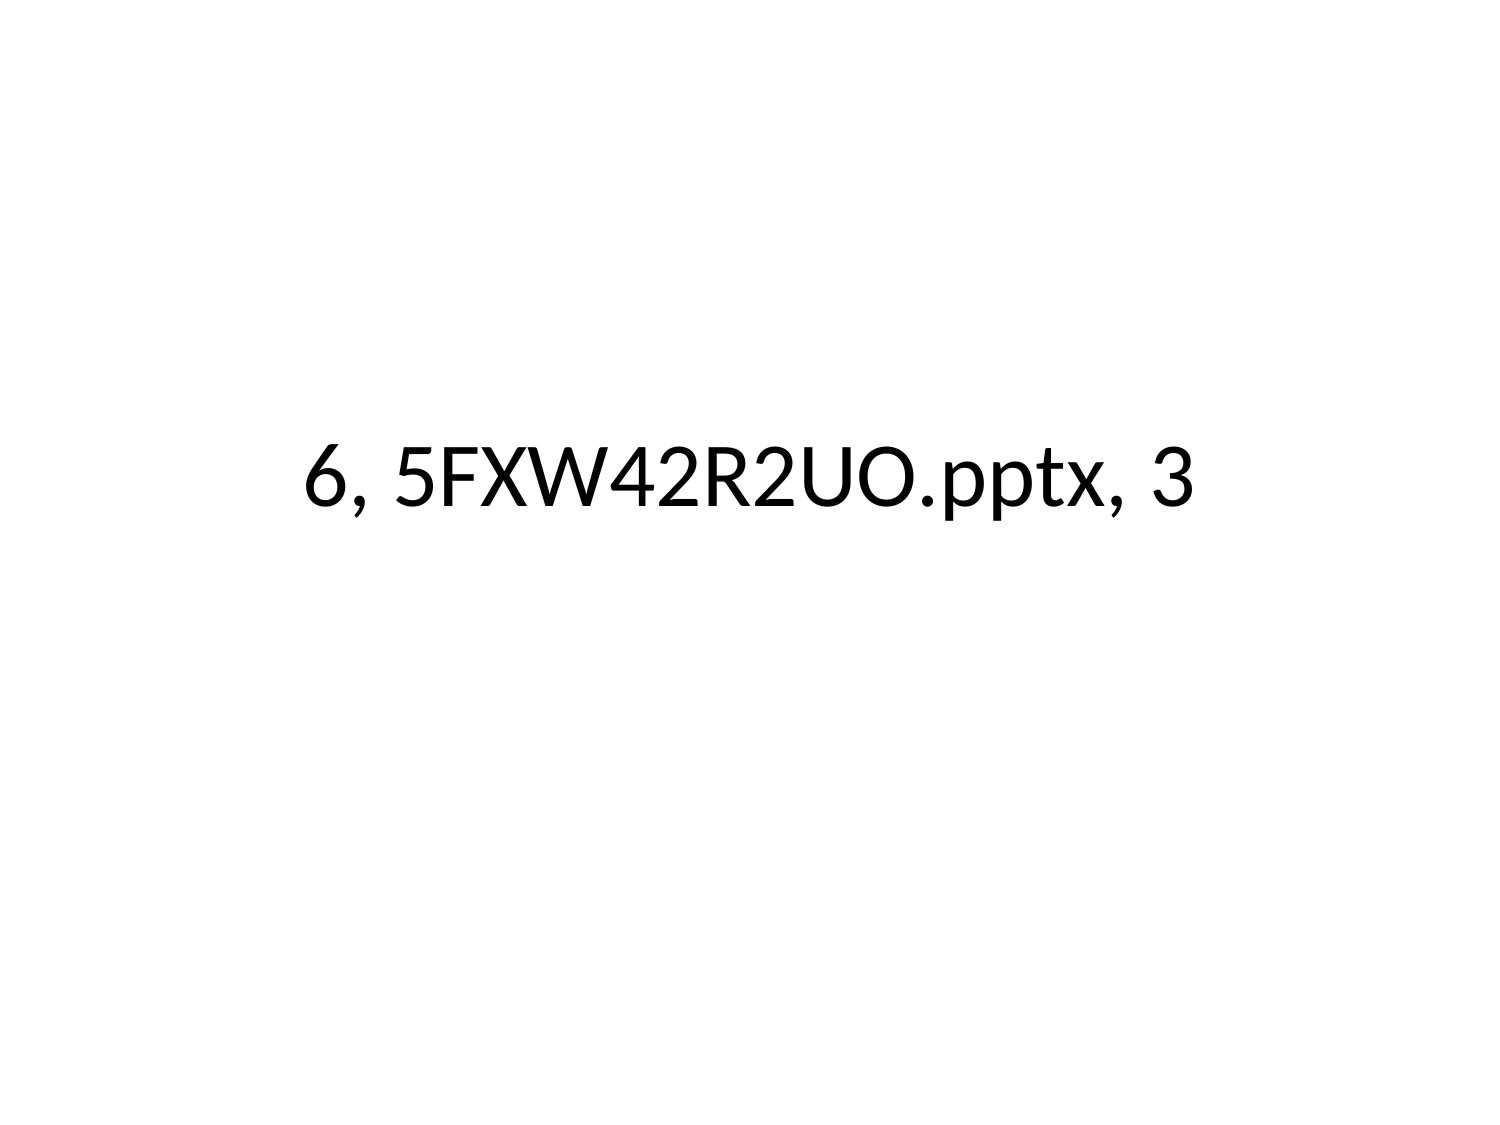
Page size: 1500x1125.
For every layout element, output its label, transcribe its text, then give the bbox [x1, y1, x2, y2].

title 6, 5FXW42R2UO.pptx, 3 [112, 349, 1388, 591]
